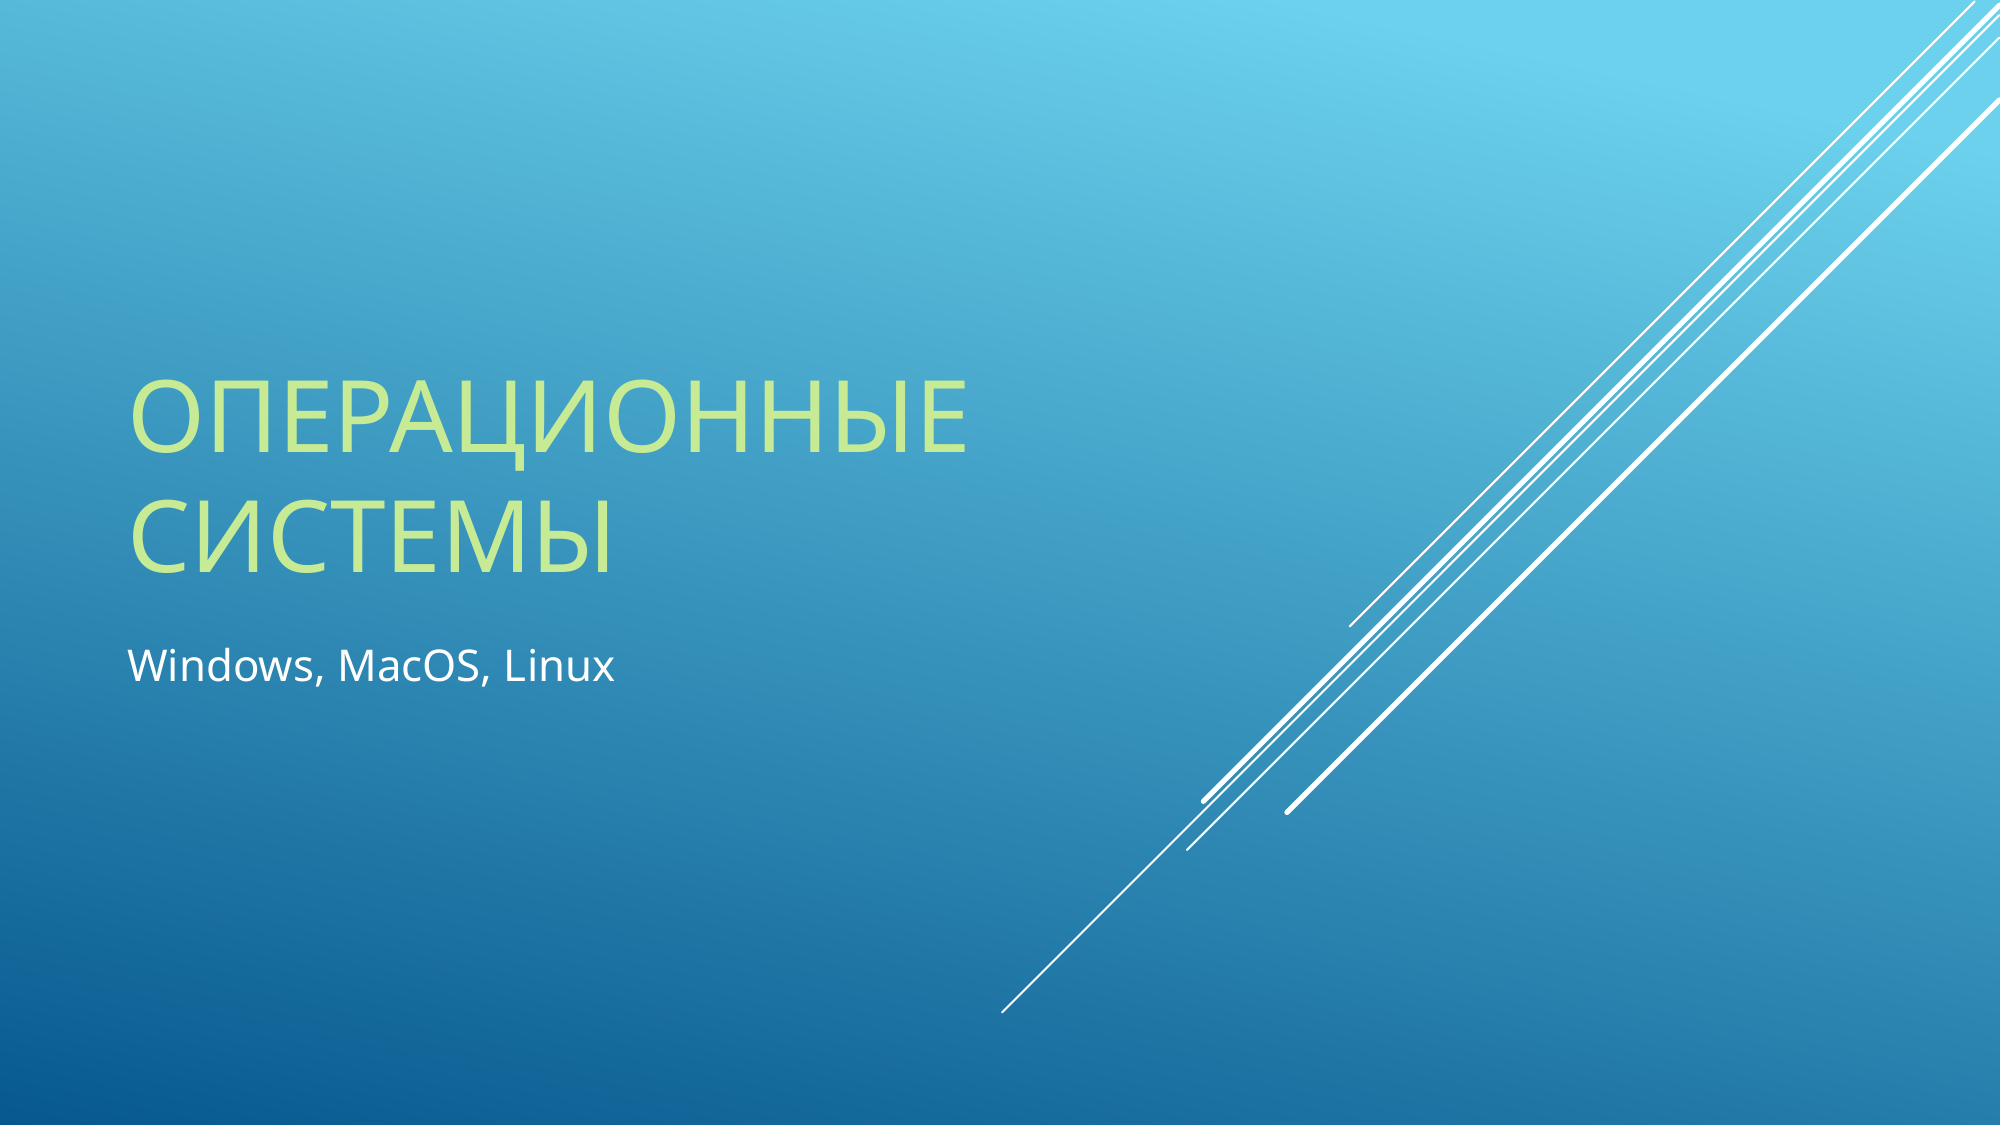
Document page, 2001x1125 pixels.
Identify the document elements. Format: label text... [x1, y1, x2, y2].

subtitle Windows, MacOS, Linux [112, 630, 1163, 950]
title Операционные системы [112, 112, 1425, 600]
